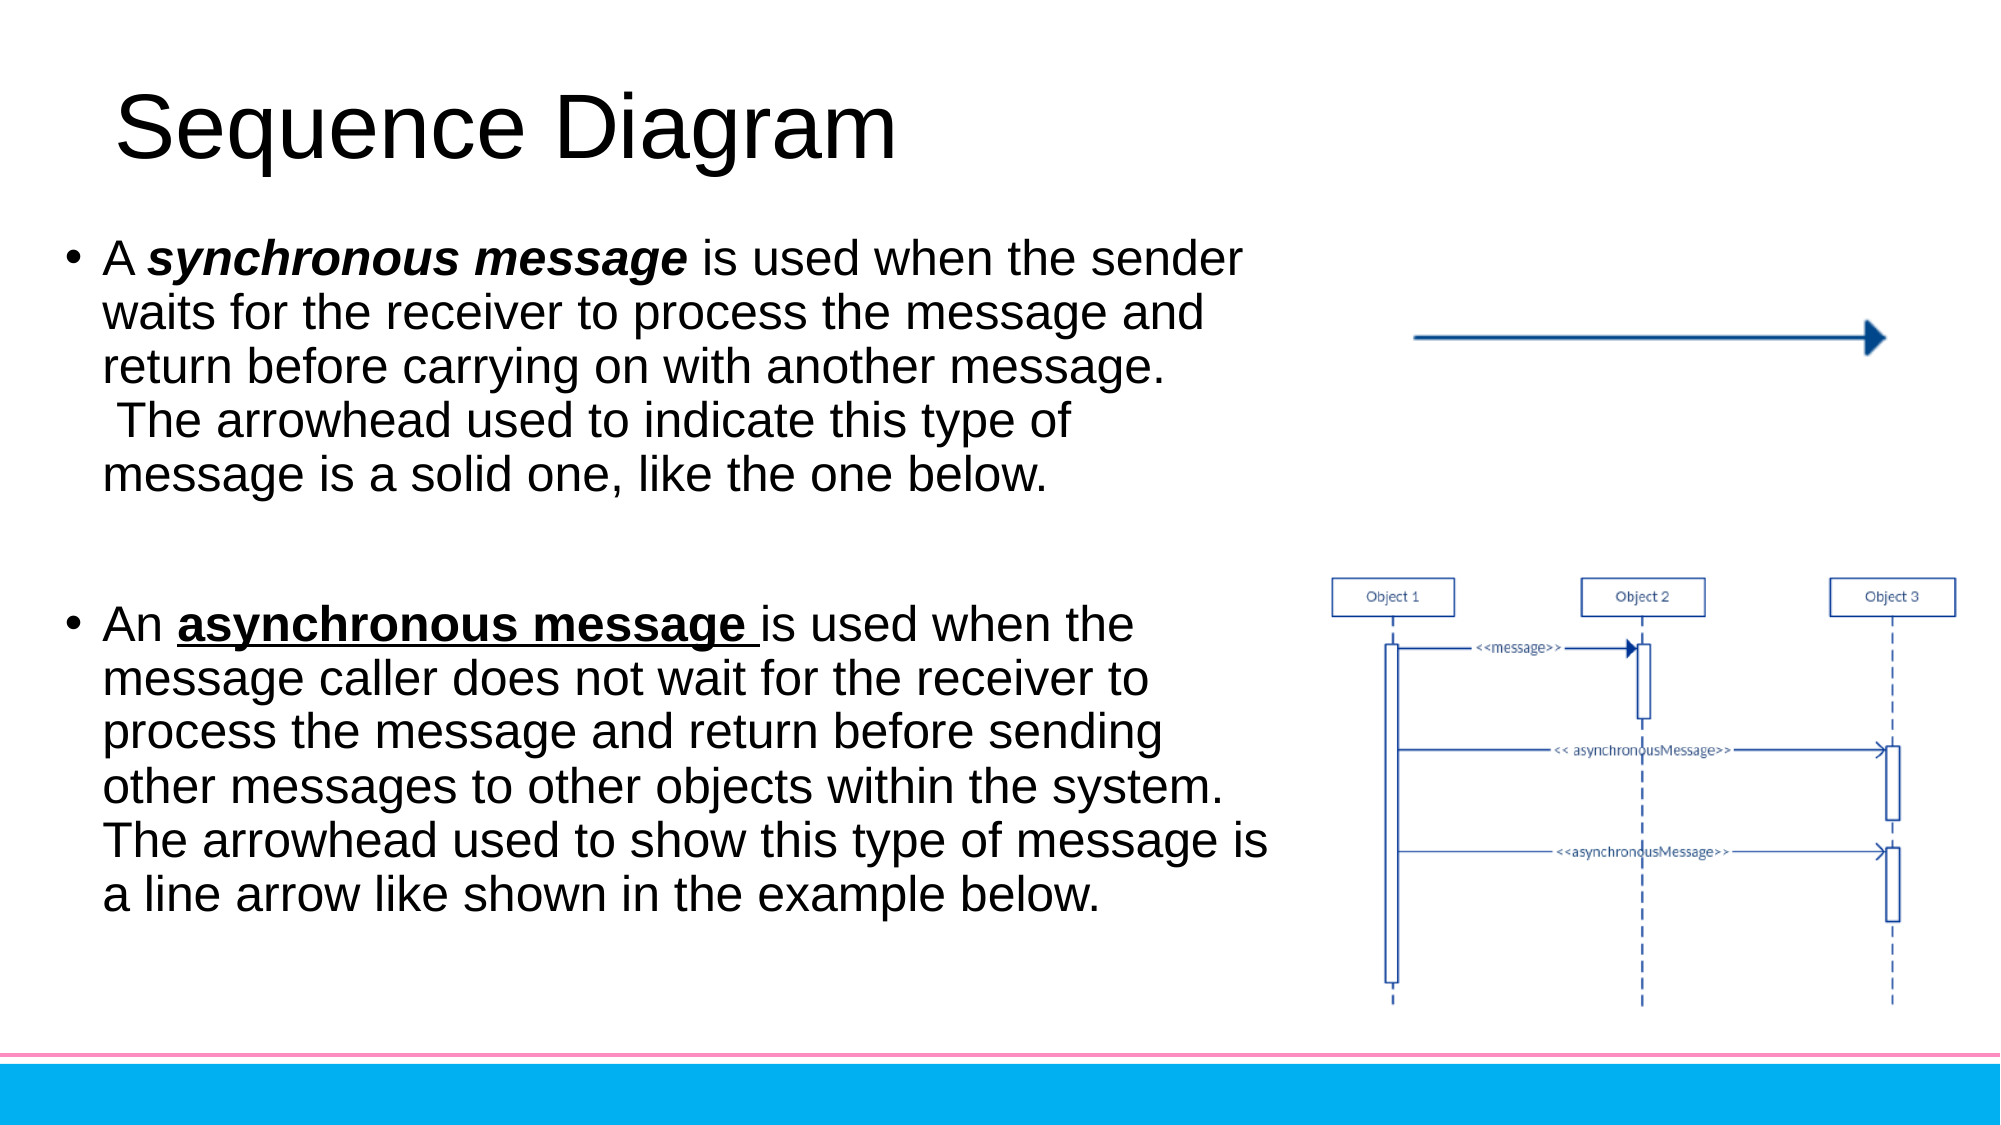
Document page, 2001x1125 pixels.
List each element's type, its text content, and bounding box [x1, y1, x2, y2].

title Sequence Diagram [99, 72, 1900, 188]
list A synchronous message is used when the sender waits for the receiver to process the message and return before carrying on with another message. The arrowhead used to indicate this type of message is a solid one, like the one below. An asynchronous message is used when the message caller does not wait for the receiver to process the message and return before sending other messages to other objects within the system. The arrowhead used to show this type of message is a line arrow like shown in the example below. [50, 224, 1289, 1075]
picture [1322, 559, 1968, 1021]
picture [1390, 289, 1900, 374]
